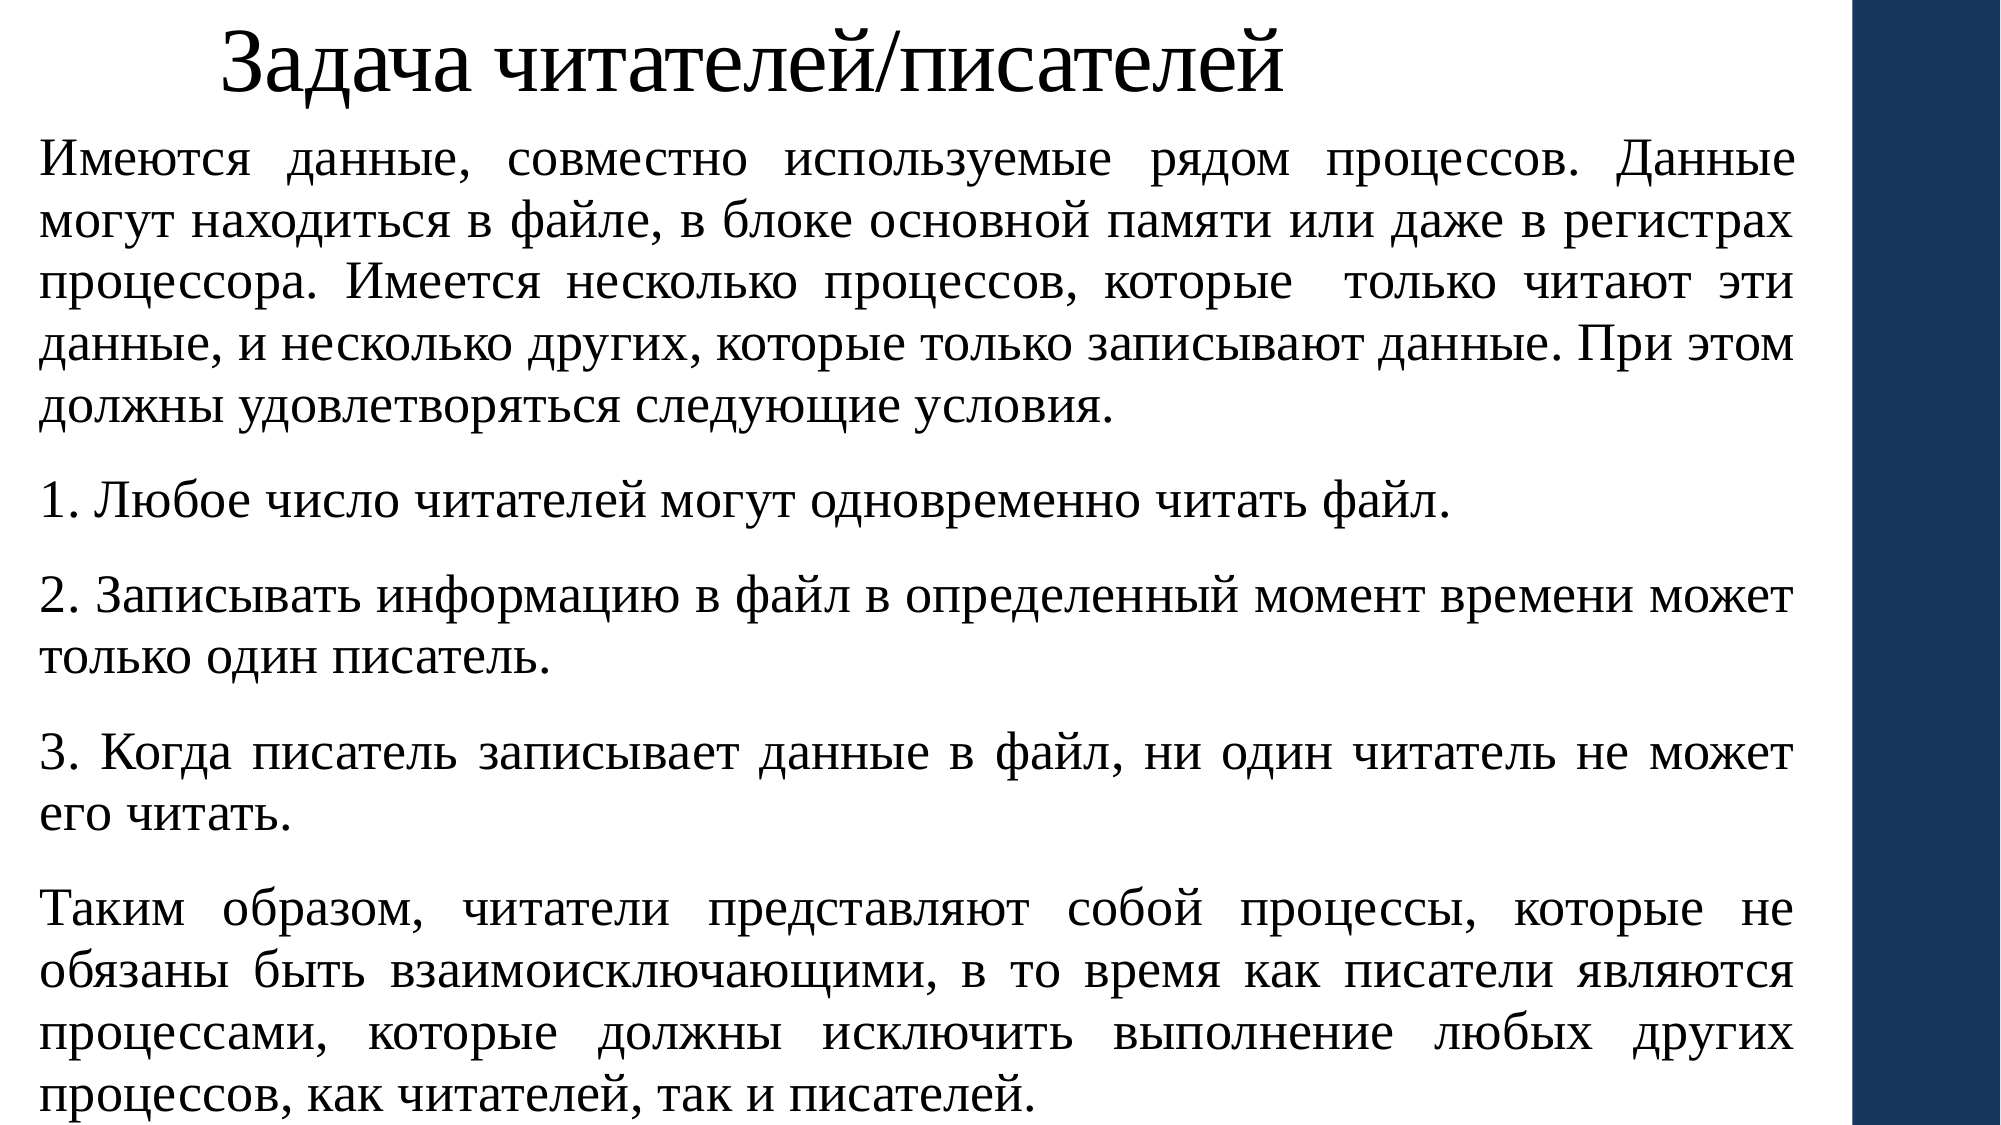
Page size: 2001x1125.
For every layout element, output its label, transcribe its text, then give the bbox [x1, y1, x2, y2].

title Задача читателей/писателей [204, 0, 1795, 118]
list Имеются данные, совместно используемые рядом процессов. Данные могут находиться в файле, в блоке основной памяти или даже в регистрах процессора. Имеется несколько процессов, которые только читают эти данные, и несколько других, которые только записывают данные. При этом должны удовлетворяться следующие условия. 1. Любое число читателей могут одновременно читать файл. 2. Записывать информацию в файл в определенный момент времени может только один писатель. 3. Когда писатель записывает данные в файл, ни один читатель не может его читать. Таким образом, читатели представляют собой процессы, которые не обязаны быть взаимоисключающими, в то время как писатели являются процессами, которые должны исключить выполнение любых других процессов, как читателей, так и писателей. [24, 118, 1814, 1125]
